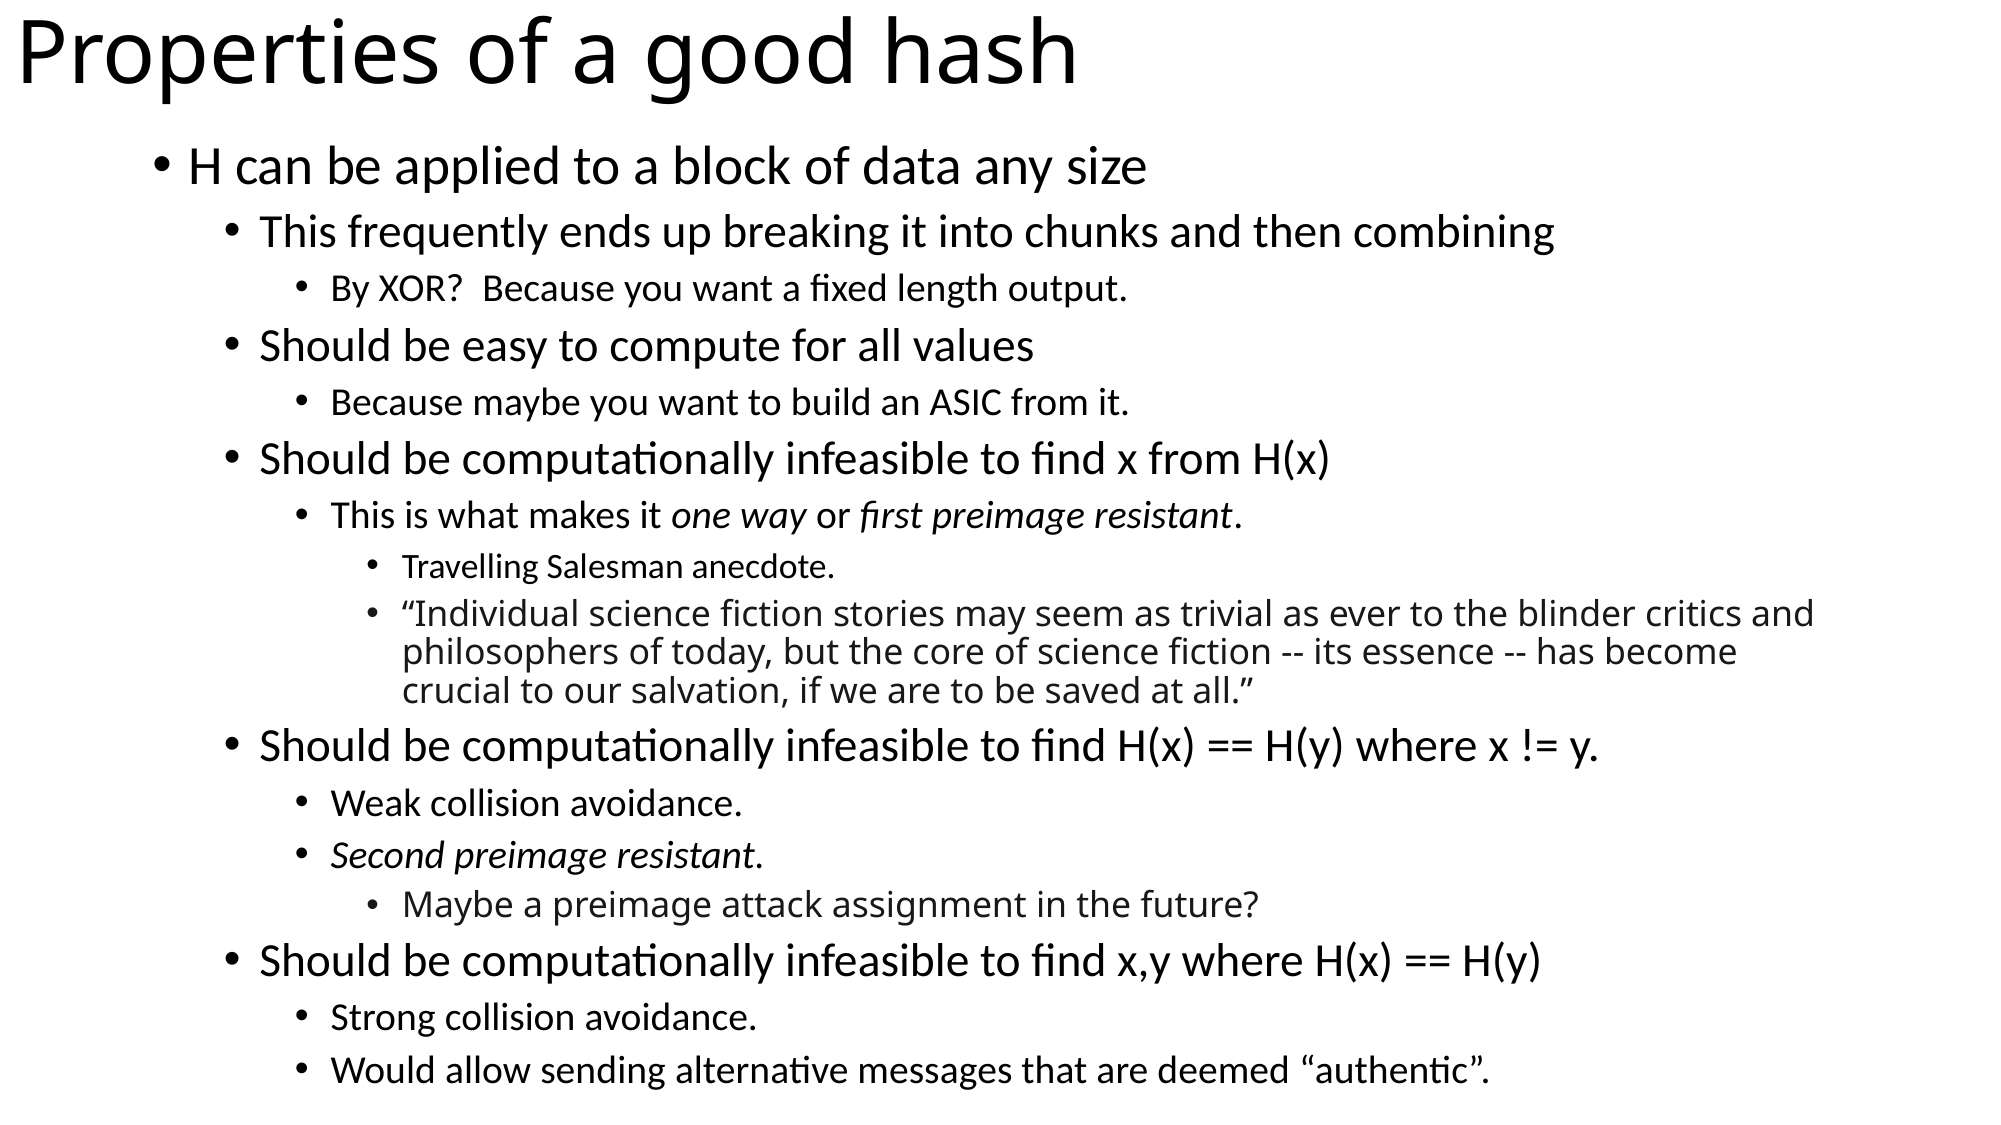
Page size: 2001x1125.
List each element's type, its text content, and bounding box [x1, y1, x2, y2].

list H can be applied to a block of data any size This frequently ends up breaking it into chunks and then combining By XOR? Because you want a fixed length output. Should be easy to compute for all values Because maybe you want to build an ASIC from it. Should be computationally infeasible to find x from H(x) This is what makes it one way or first preimage resistant. Travelling Salesman anecdote. “Individual science fiction stories may seem as trivial as ever to the blinder critics and philosophers of today, but the core of science fiction -- its essence -- has become crucial to our salvation, if we are to be saved at all.” Should be computationally infeasible to find H(x) == H(y) where x != y. Weak collision avoidance. Second preimage resistant. Maybe a preimage attack assignment in the future? Should be computationally infeasible to find x,y where H(x) == H(y) Strong collision avoidance. Would allow sending alternative messages that are deemed “authentic”. [137, 129, 1863, 1108]
title Properties of a good hash [0, 0, 1725, 111]
